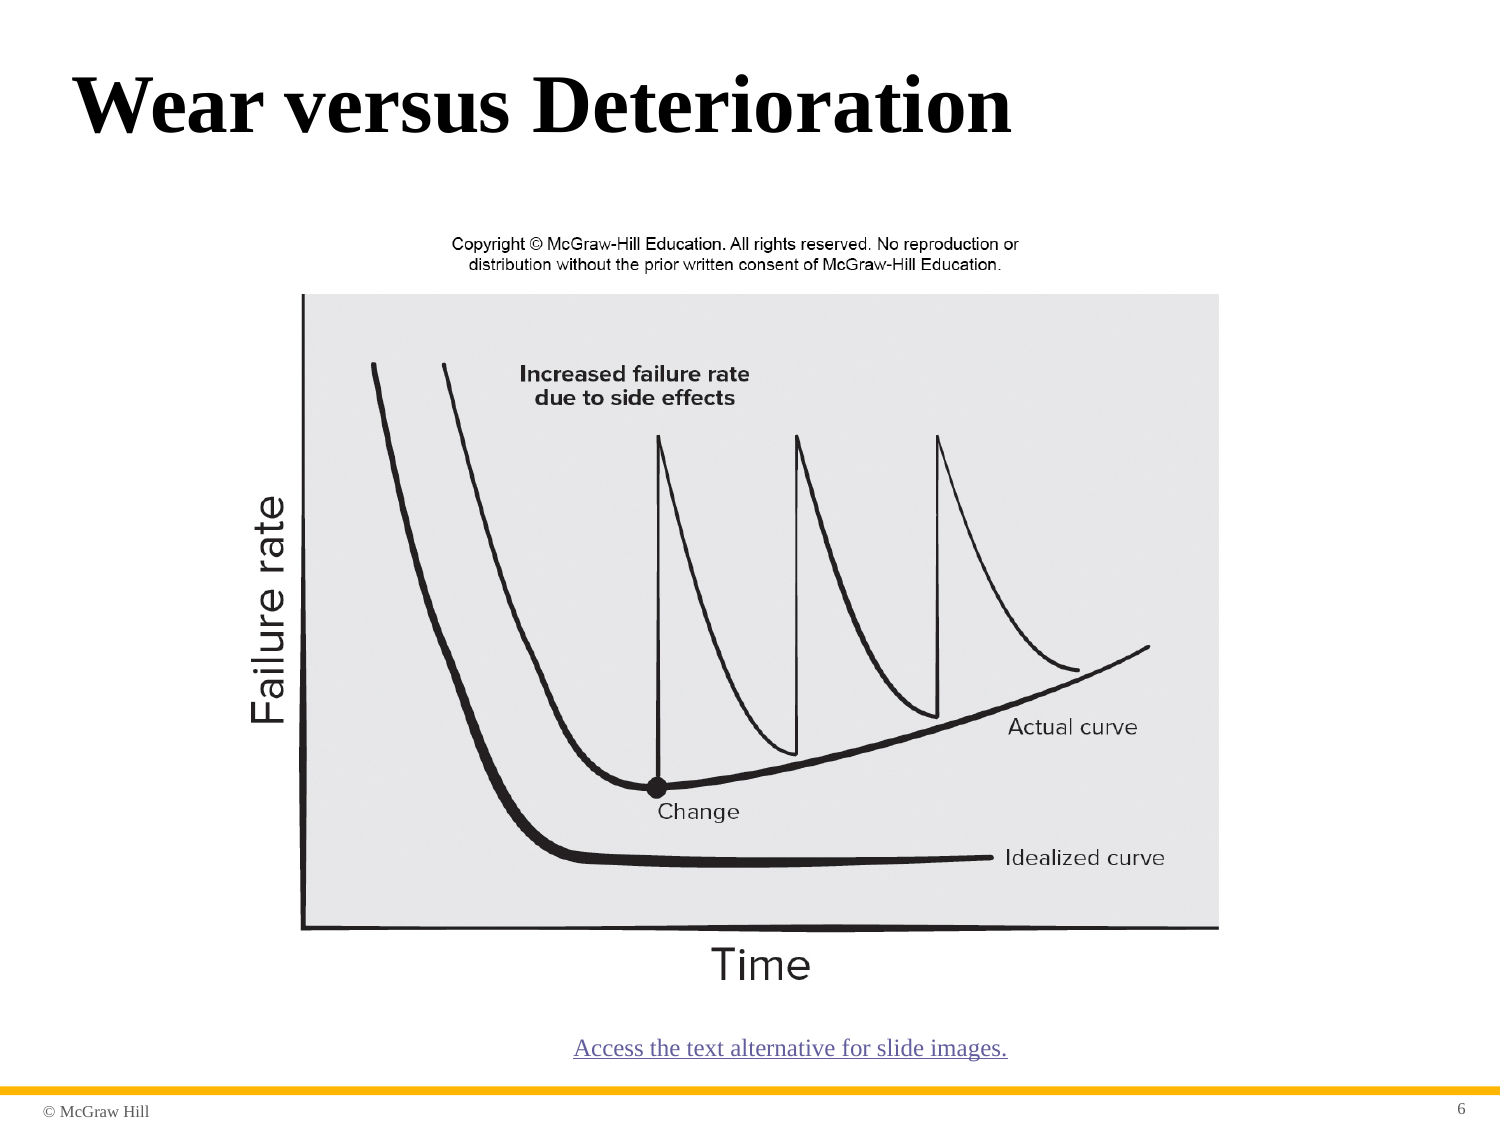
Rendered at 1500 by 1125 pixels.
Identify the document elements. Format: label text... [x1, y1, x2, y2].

title Wear versus Deterioration [56, 50, 1444, 162]
slide_number 6 [1415, 1094, 1474, 1122]
picture [251, 237, 1219, 985]
list Access the text alternative for slide images. [533, 1026, 1049, 1069]
